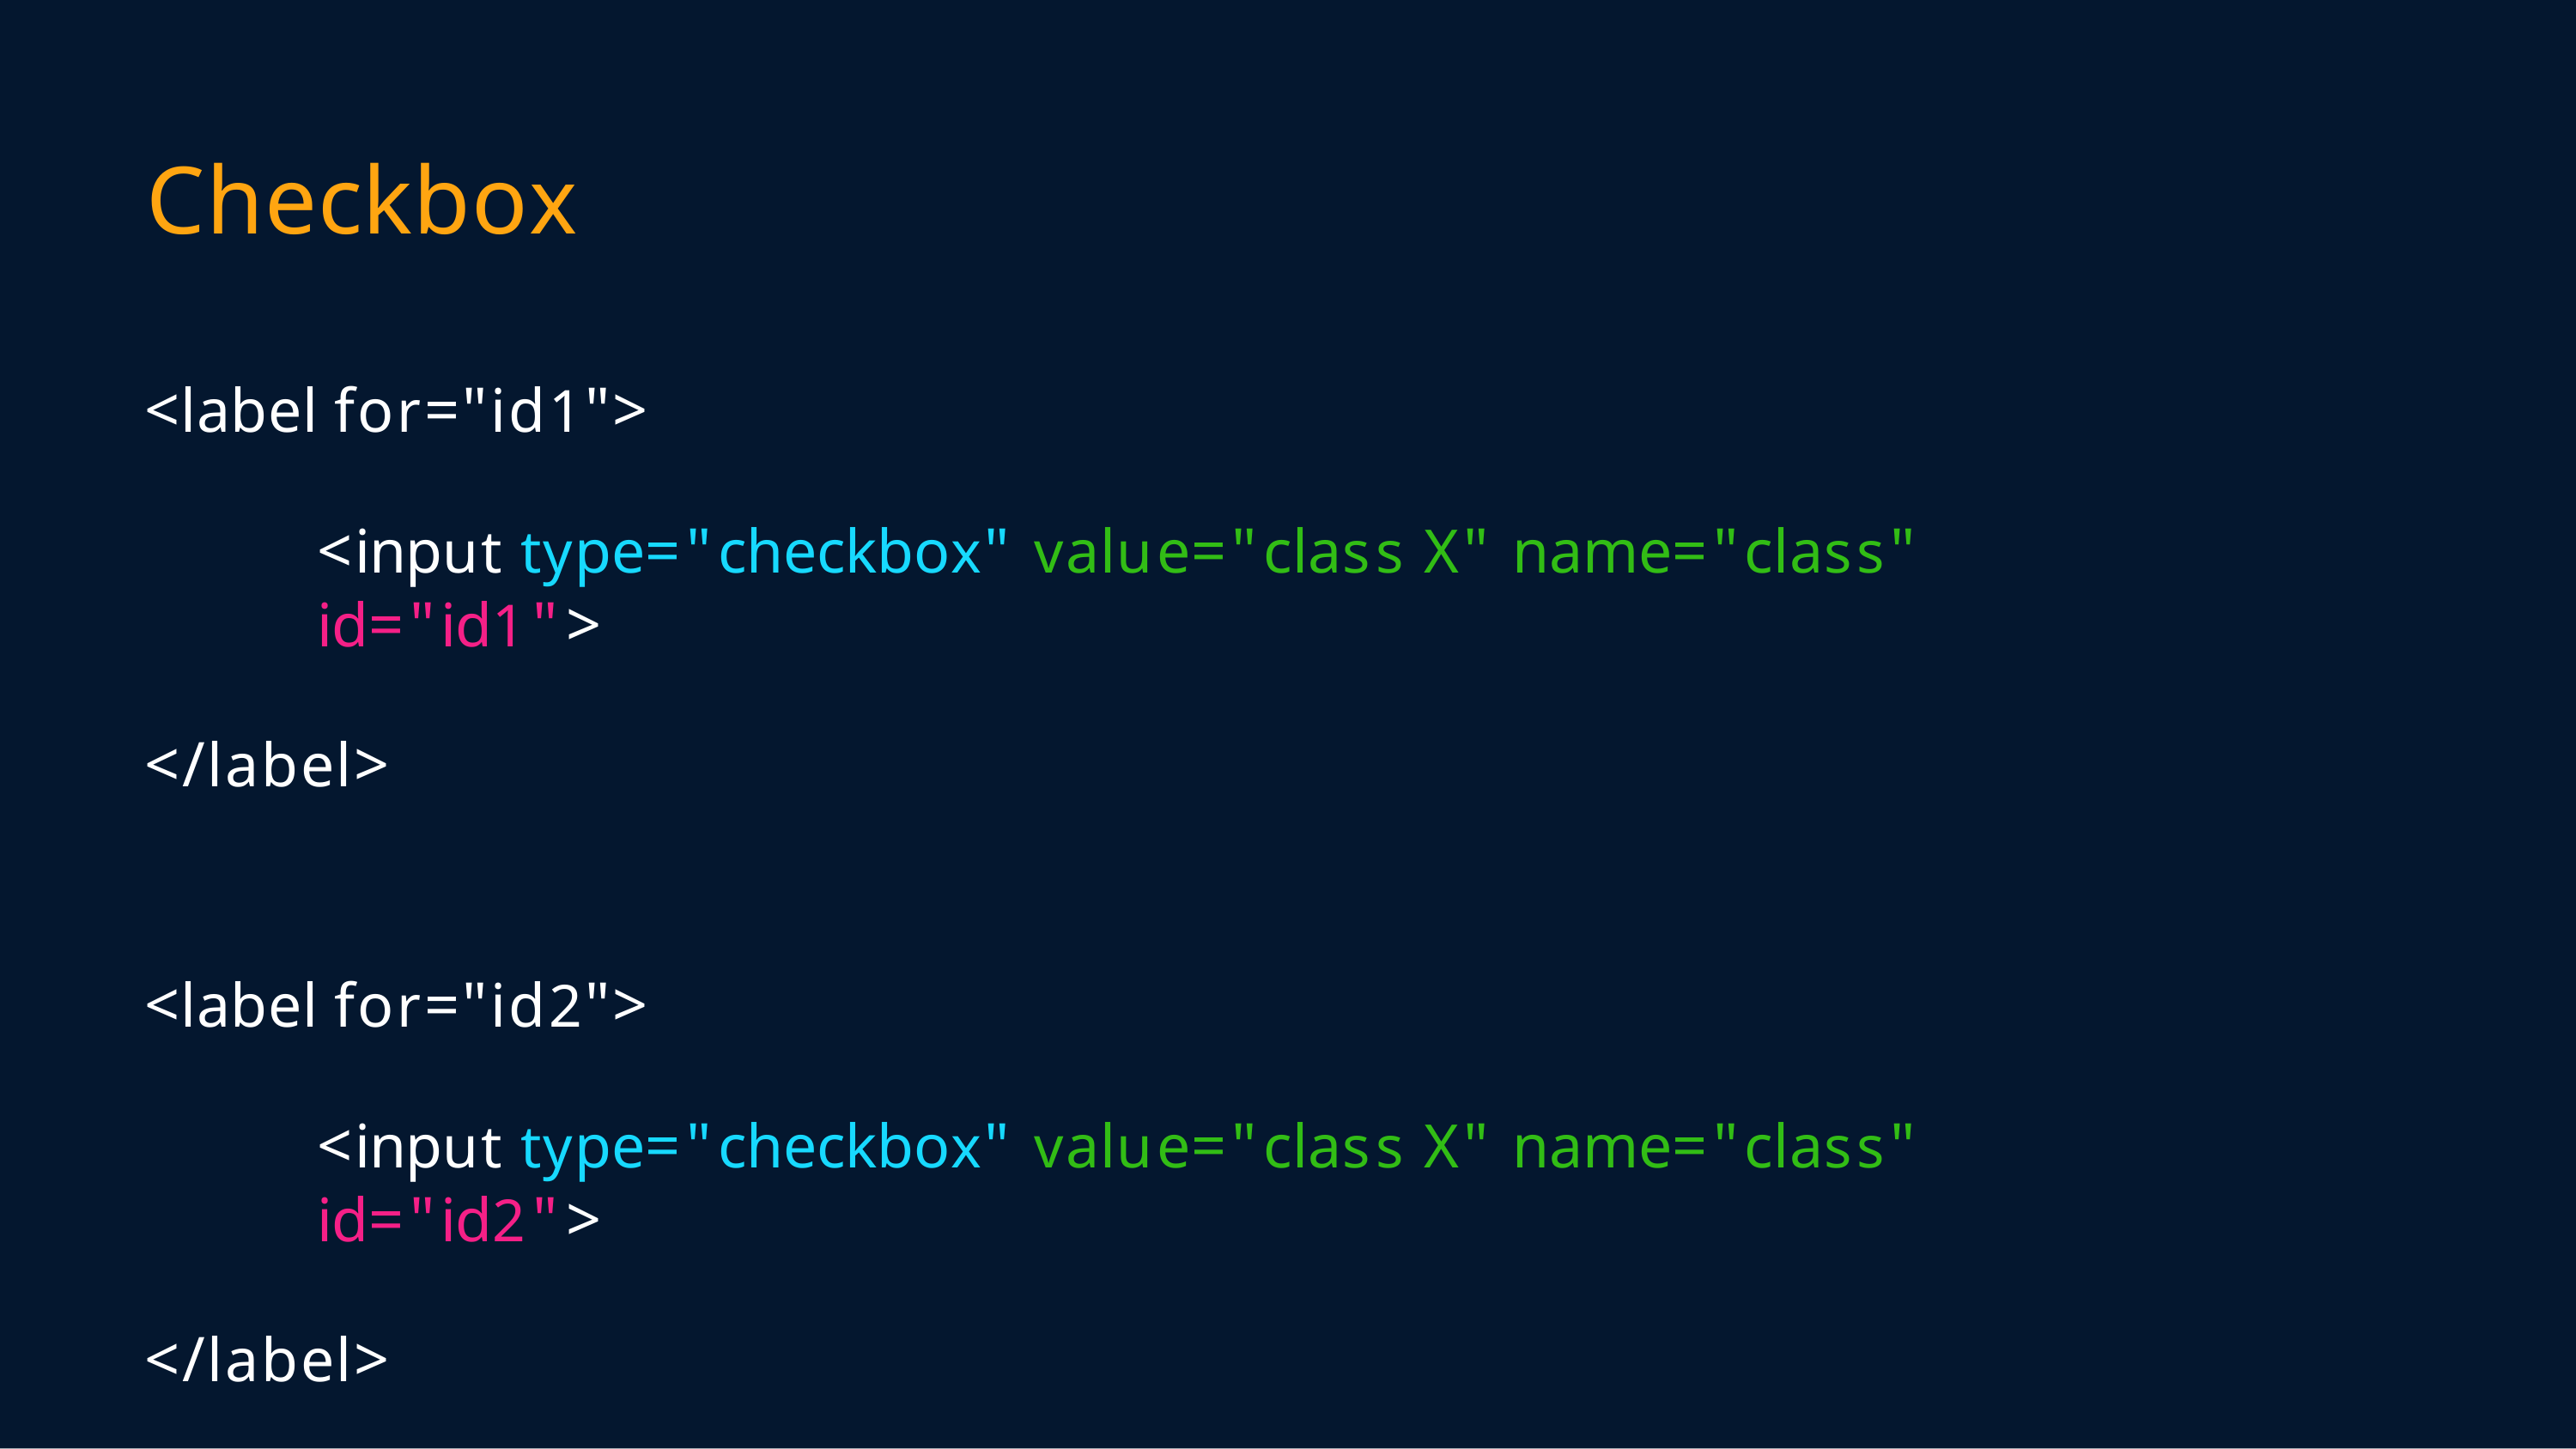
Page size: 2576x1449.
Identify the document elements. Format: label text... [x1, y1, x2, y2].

title Checkbox [144, 138, 595, 368]
text_box <label for="id1"> <input type="checkbox" value="class X" name="class" id="id1"> </label> <label for="id2"> <input type="checkbox" value="class X" name="class" id="id2"> </label> [143, 368, 2220, 1394]
